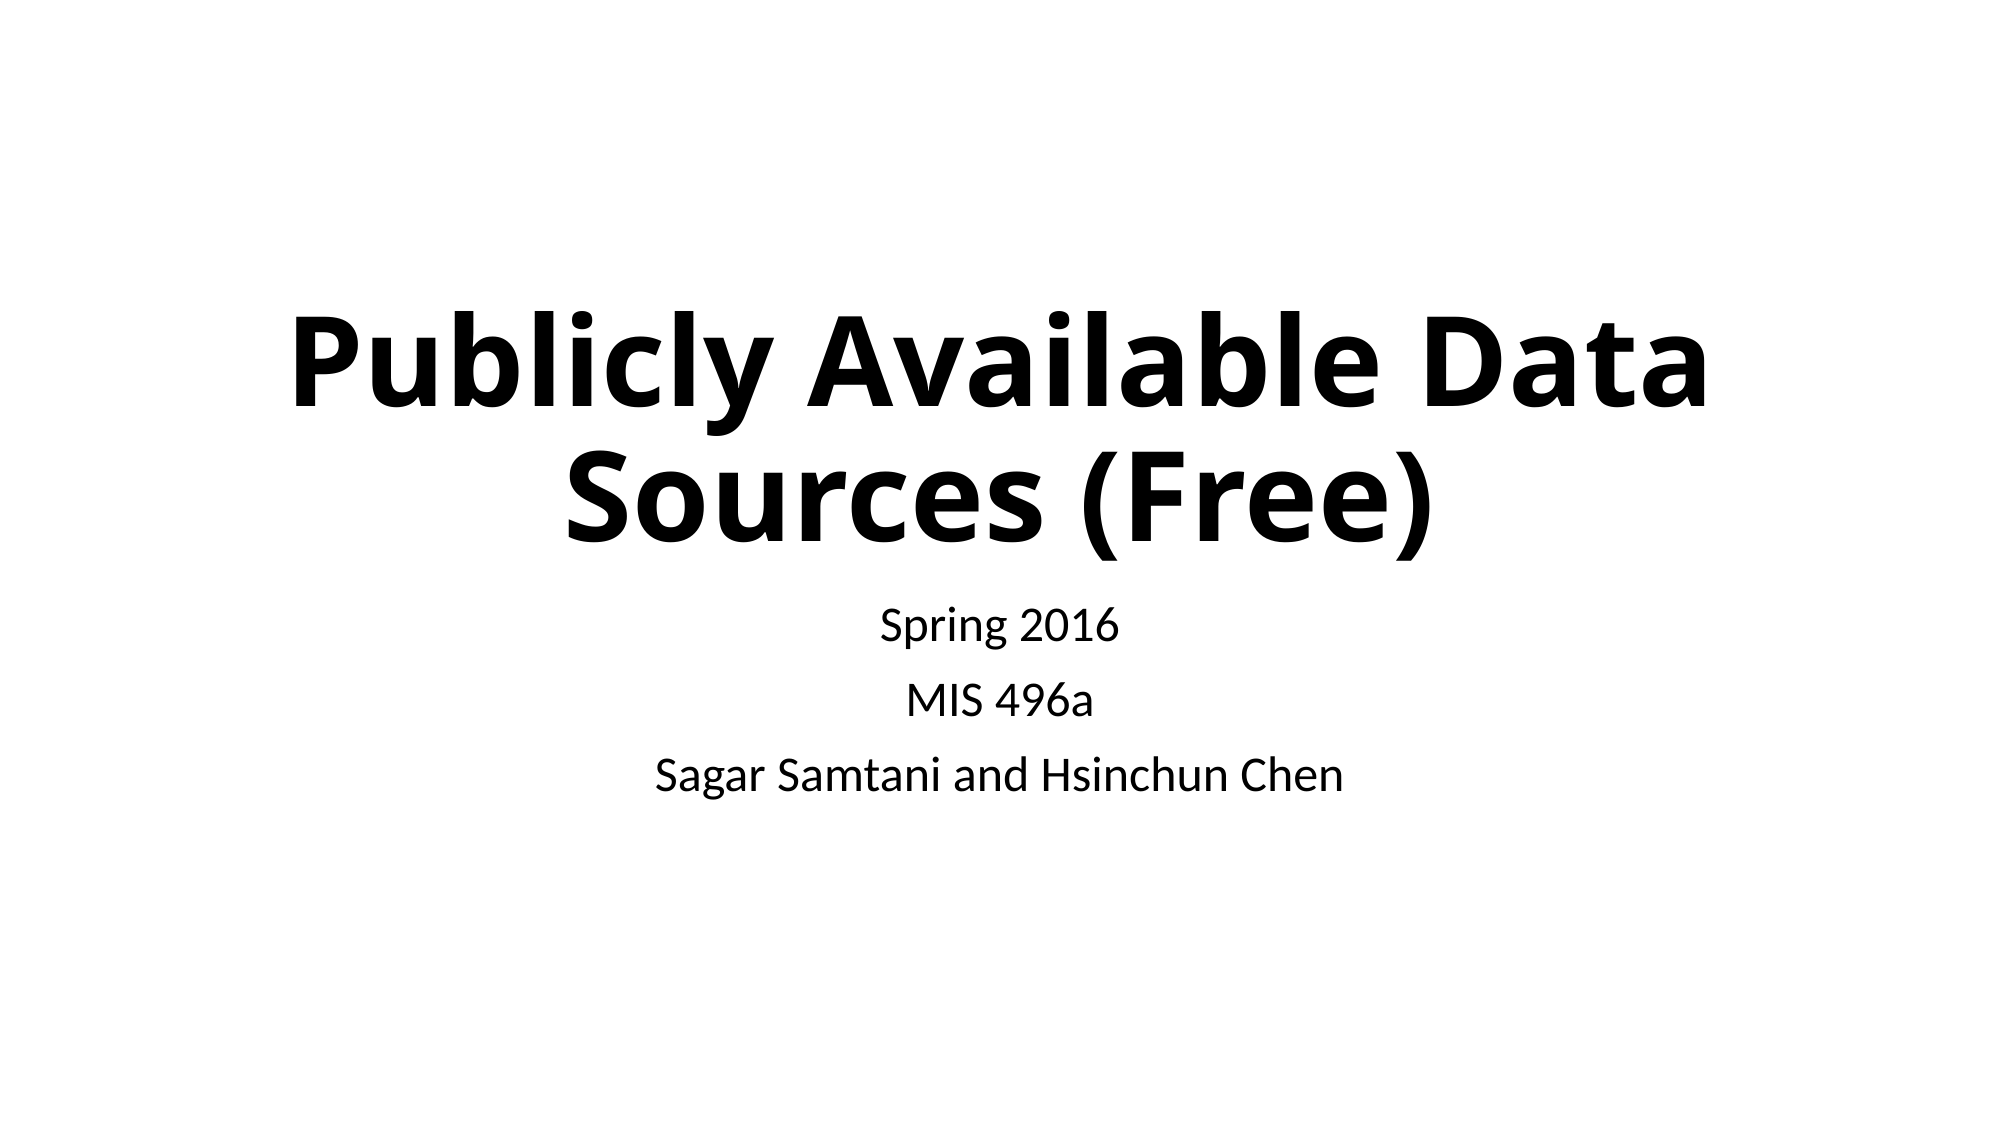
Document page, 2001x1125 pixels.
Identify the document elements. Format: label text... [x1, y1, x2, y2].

subtitle Spring 2016 MIS 496a Sagar Samtani and Hsinchun Chen [249, 590, 1750, 863]
title Publicly Available Data Sources (Free) [249, 184, 1750, 576]
